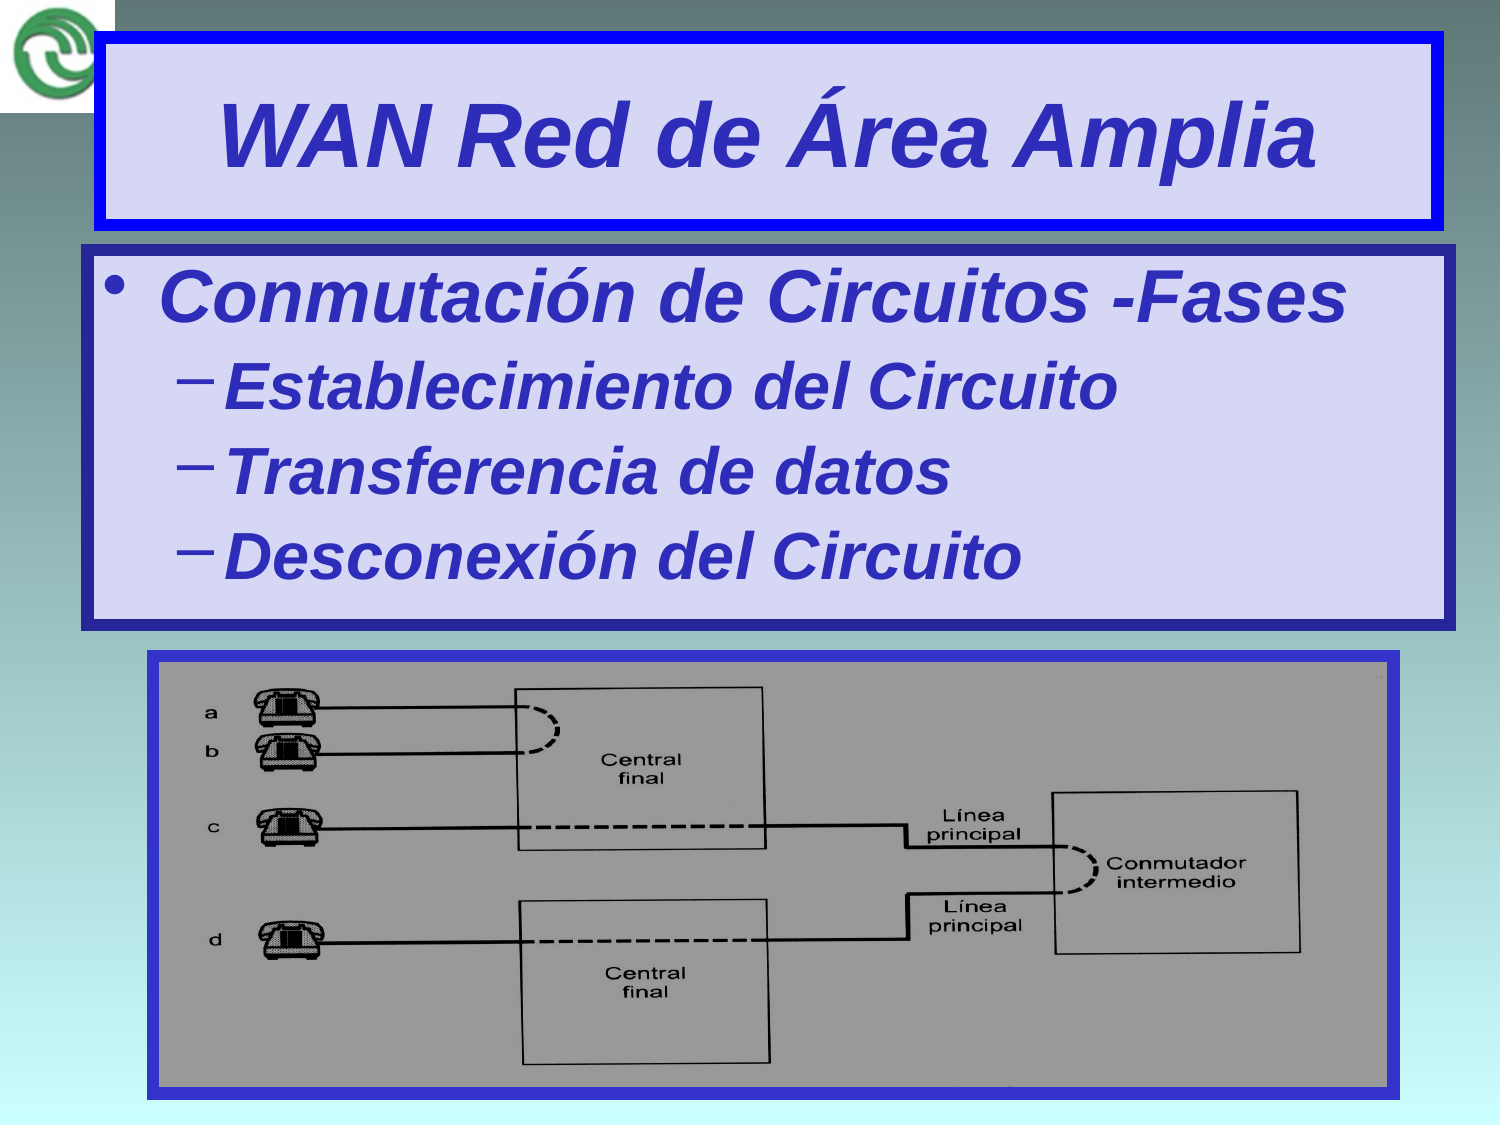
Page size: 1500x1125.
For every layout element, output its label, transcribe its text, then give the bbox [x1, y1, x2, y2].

title WAN Red de Área Amplia [99, 37, 1438, 226]
list Conmutación de Circuitos -Fases Establecimiento del Circuito Transferencia de datos Desconexión del Circuito [87, 249, 1451, 626]
picture [0, 0, 115, 113]
picture [159, 662, 1388, 1088]
